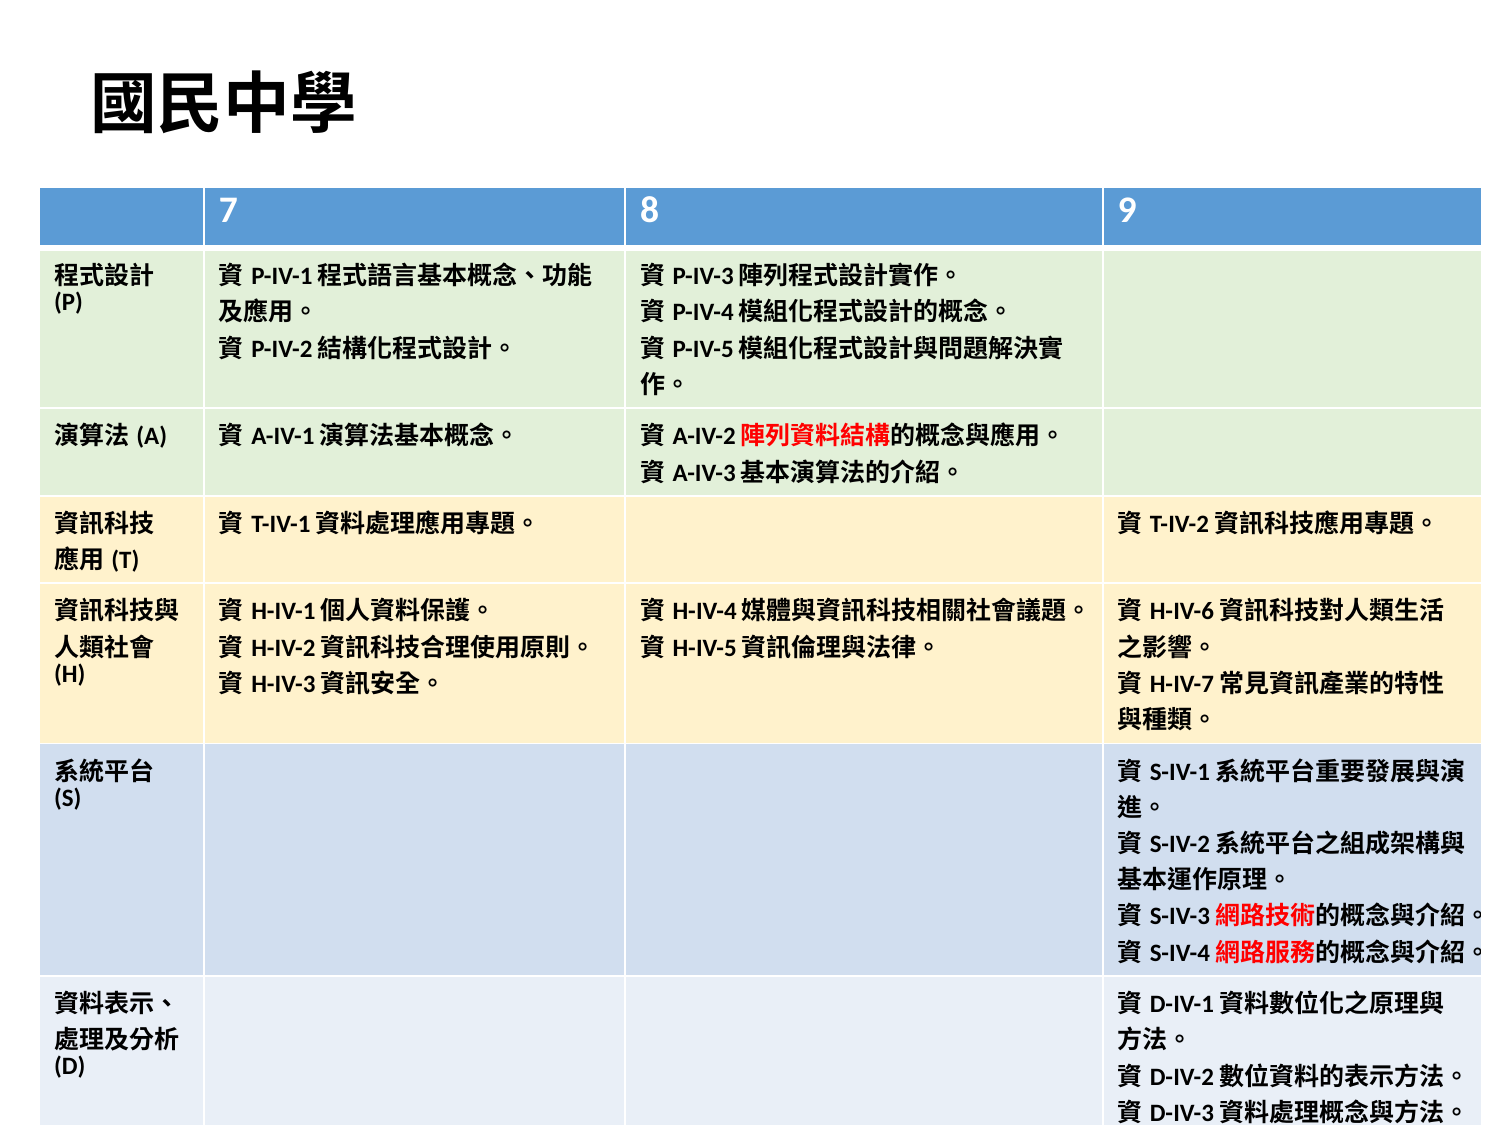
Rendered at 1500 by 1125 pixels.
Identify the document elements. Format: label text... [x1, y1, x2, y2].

table_header 9 [1104, 188, 1481, 245]
table_cell 資A-IV-2陣列資料結構的概念與應用。 資A-IV-3基本演算法的介紹。 [626, 409, 1102, 495]
table_cell [205, 744, 624, 975]
table_cell 資料表示、 處理及分析 (D) [40, 977, 203, 1125]
table_cell 資訊科技與 人類社會(H) [40, 584, 203, 743]
table_cell [205, 977, 624, 1125]
table_header [40, 188, 203, 245]
table_cell 資T-IV-1資料處理應用專題。 [205, 497, 624, 582]
table_cell 資D-IV-1資料數位化之原理與方法。 資D-IV-2數位資料的表示方法。 資D-IV-3資料處理概念與方法。 [1104, 977, 1481, 1125]
table_cell 資訊科技 應用(T) [40, 497, 203, 582]
table_cell [626, 497, 1102, 582]
table_cell 資S-IV-1系統平台重要發展與演進。 資S-IV-2系統平台之組成架構與基本運作原理。 資S-IV-3網路技術的概念與介紹。 資S-IV-4網路服務的概念與介紹。 [1104, 744, 1481, 975]
table_header 7 [205, 188, 624, 245]
table_cell 資H-IV-4媒體與資訊科技相關社會議題。 資H-IV-5資訊倫理與法律。 [626, 584, 1102, 743]
table_cell [626, 744, 1102, 975]
table_cell [1104, 409, 1481, 495]
table_cell 演算法(A) [40, 409, 203, 495]
table_cell [1104, 251, 1481, 407]
table_header 8 [626, 188, 1102, 245]
table_cell 資P-IV-1程式語言基本概念、功能及應用。 資P-IV-2結構化程式設計。 [205, 251, 624, 407]
table_cell 資H-IV-1個人資料保護。 資H-IV-2資訊科技合理使用原則。 資H-IV-3資訊安全。 [205, 584, 624, 743]
table_cell [626, 977, 1102, 1125]
table_cell 資T-IV-2資訊科技應用專題。 [1104, 497, 1481, 582]
table_cell 資P-IV-3陣列程式設計實作。 資P-IV-4模組化程式設計的概念。 資P-IV-5模組化程式設計與問題解決實作。 [626, 251, 1102, 407]
table_cell 資A-IV-1演算法基本概念。 [205, 409, 624, 495]
table_cell 資H-IV-6資訊科技對人類生活之影響。 資H-IV-7常見資訊產業的特性與種類。 [1104, 584, 1481, 743]
table_cell 系統平台 (S) [40, 744, 203, 975]
table_cell 程式設計(P) [40, 251, 203, 407]
text_box 國民中學 [75, 53, 373, 149]
